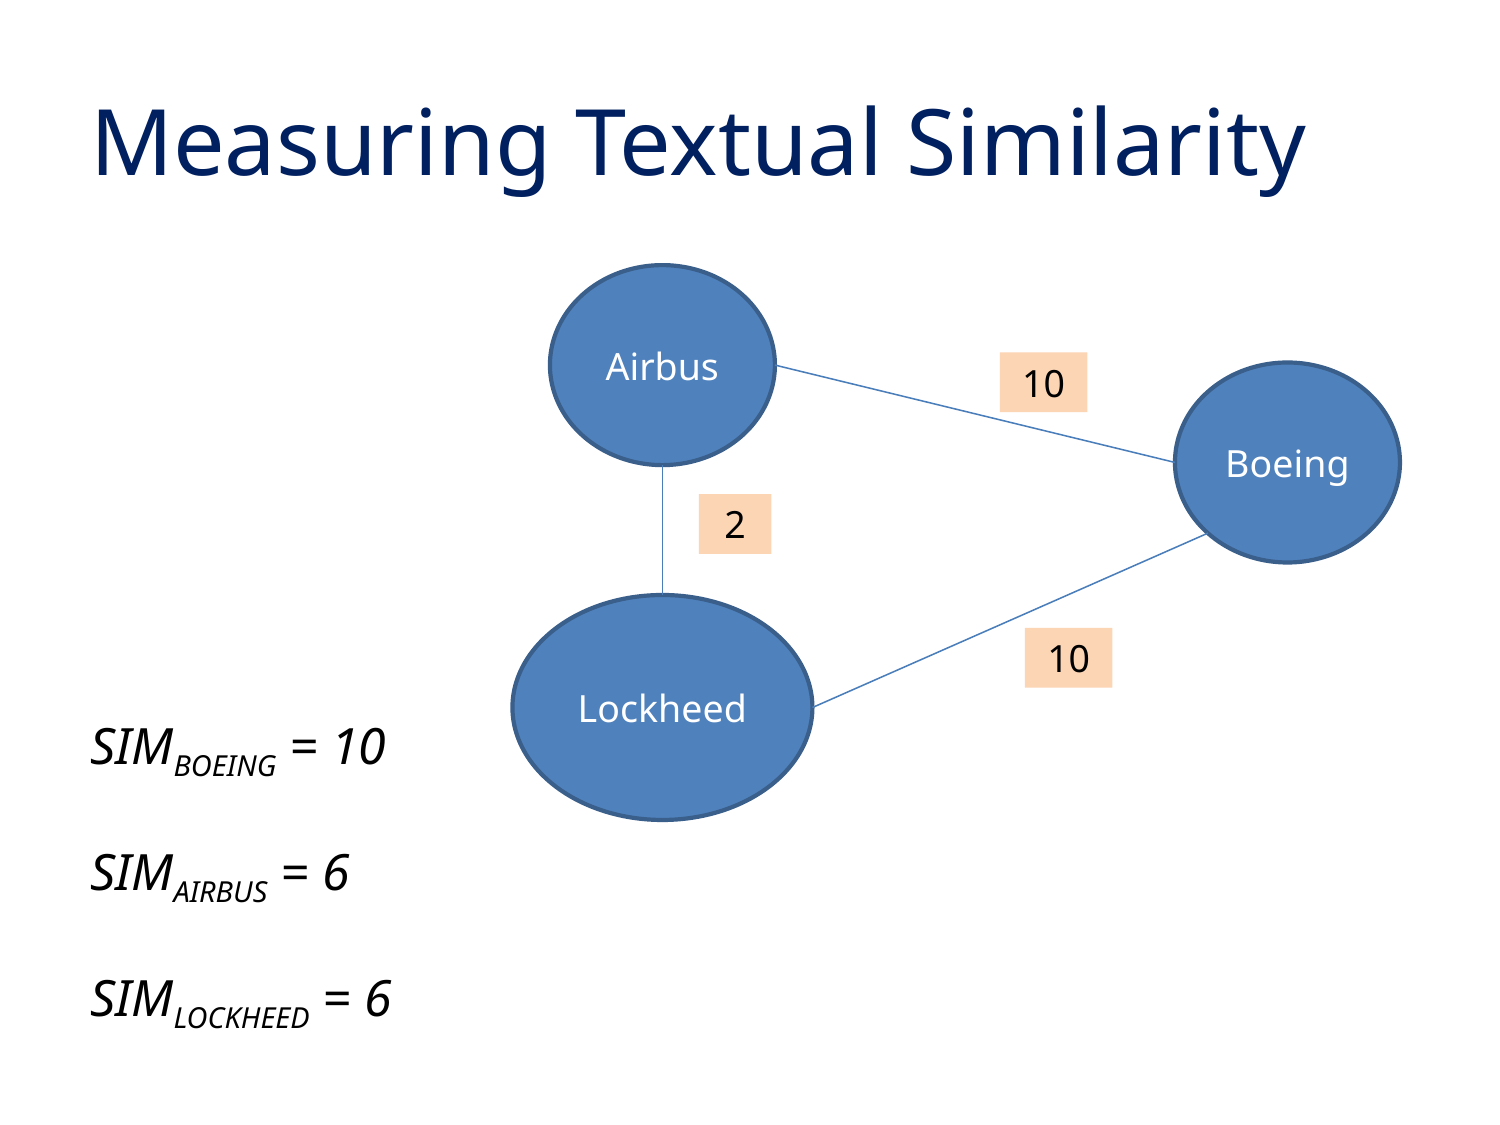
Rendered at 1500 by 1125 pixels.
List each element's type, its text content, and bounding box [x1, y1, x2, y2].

text_box Boeing [1173, 360, 1403, 565]
text_box Lockheed [510, 592, 815, 823]
text_box Airbus [547, 263, 777, 468]
title Measuring Textual Similarity [75, 45, 1425, 233]
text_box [774, 364, 1176, 463]
text_box 2 [698, 494, 772, 554]
list SIMBOEING = 10 SIMAIRBUS = 6 SIMLOCKHEED = 6 [75, 659, 600, 1056]
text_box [812, 532, 1209, 708]
text_box 10 [999, 352, 1088, 363]
